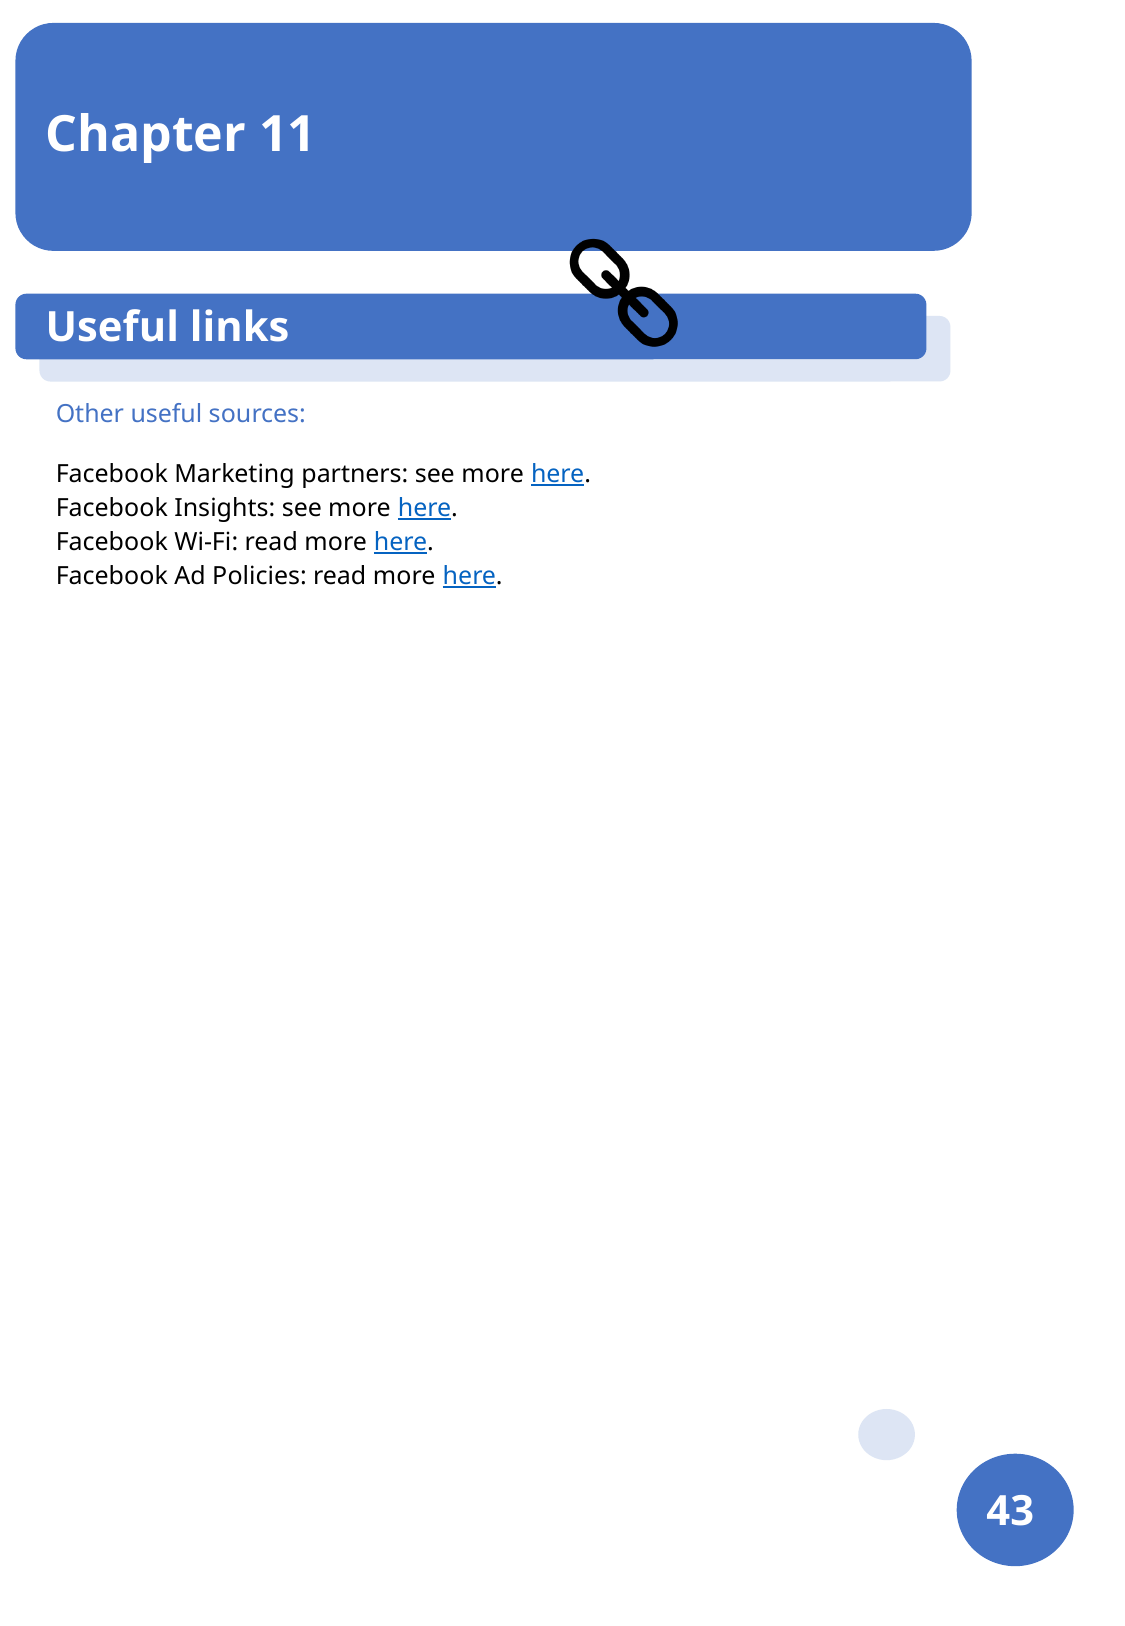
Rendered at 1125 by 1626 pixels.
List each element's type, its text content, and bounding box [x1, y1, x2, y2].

text_box [955, 1452, 1065, 1568]
text_box 43 [971, 1476, 1074, 1542]
text_box [699, 292, 928, 360]
text_box Useful links [30, 292, 548, 358]
text_box Chapter 11 [30, 94, 489, 169]
text_box [14, 21, 973, 252]
picture [548, 217, 699, 368]
text_box [921, 314, 952, 360]
text_box [857, 1407, 916, 1462]
text_box [14, 292, 548, 361]
text_box Other useful sources: Facebook Marketing partners: see more here. Facebook Insights: see more here. Facebook Wi-Fi: read more here. Facebook Ad Policies: read more here. [41, 360, 1074, 811]
